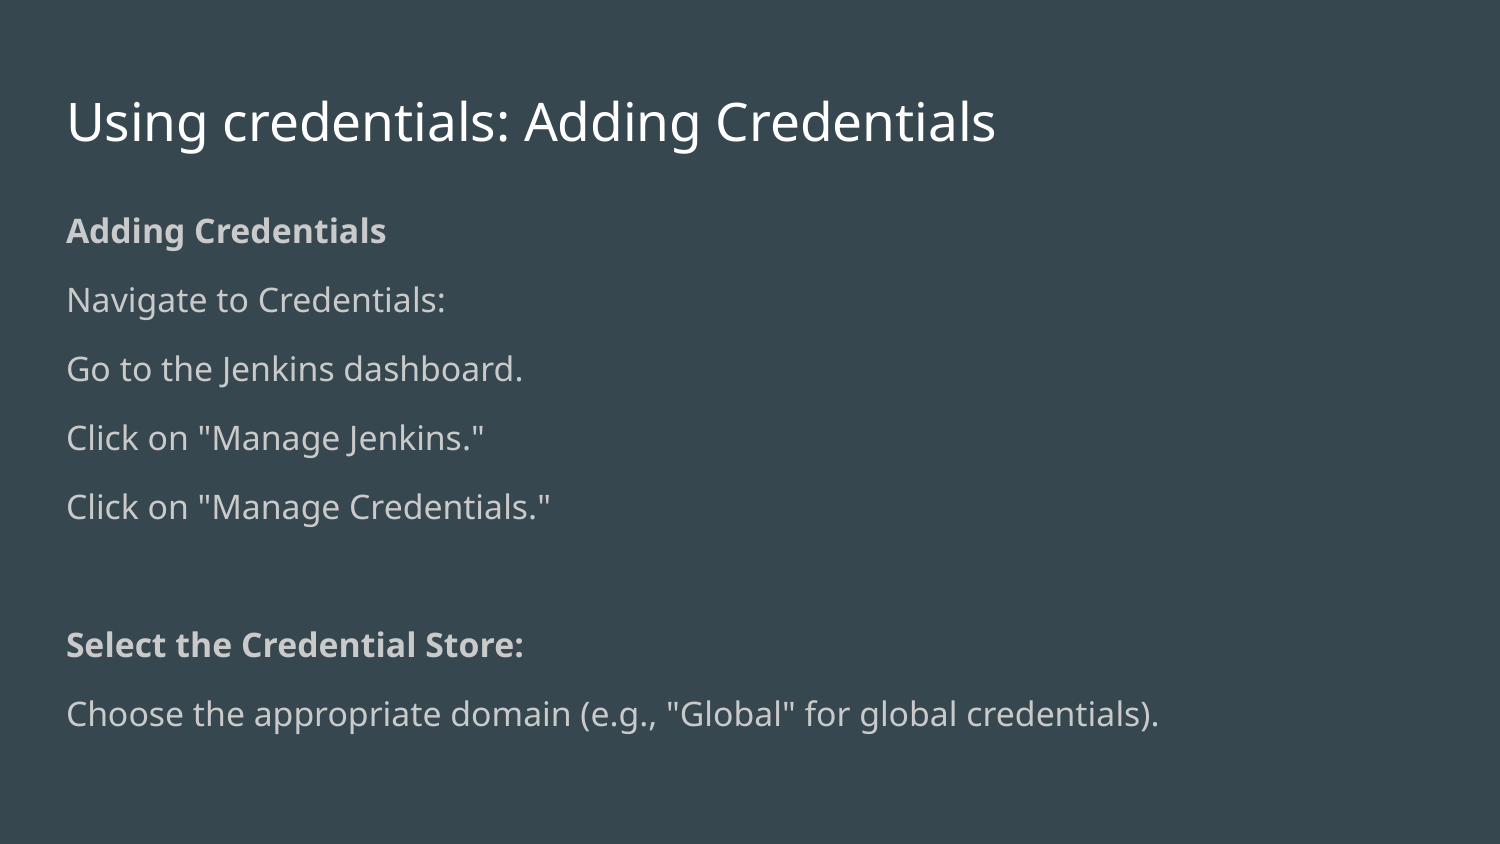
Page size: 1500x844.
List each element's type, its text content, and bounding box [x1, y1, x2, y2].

title Using credentials: Adding Credentials [51, 72, 1449, 167]
list Adding Credentials Navigate to Credentials: Go to the Jenkins dashboard. Click on "Manage Jenkins." Click on "Manage Credentials." Select the Credential Store: Choose the appropriate domain (e.g., "Global" for global credentials). [51, 189, 1449, 750]
